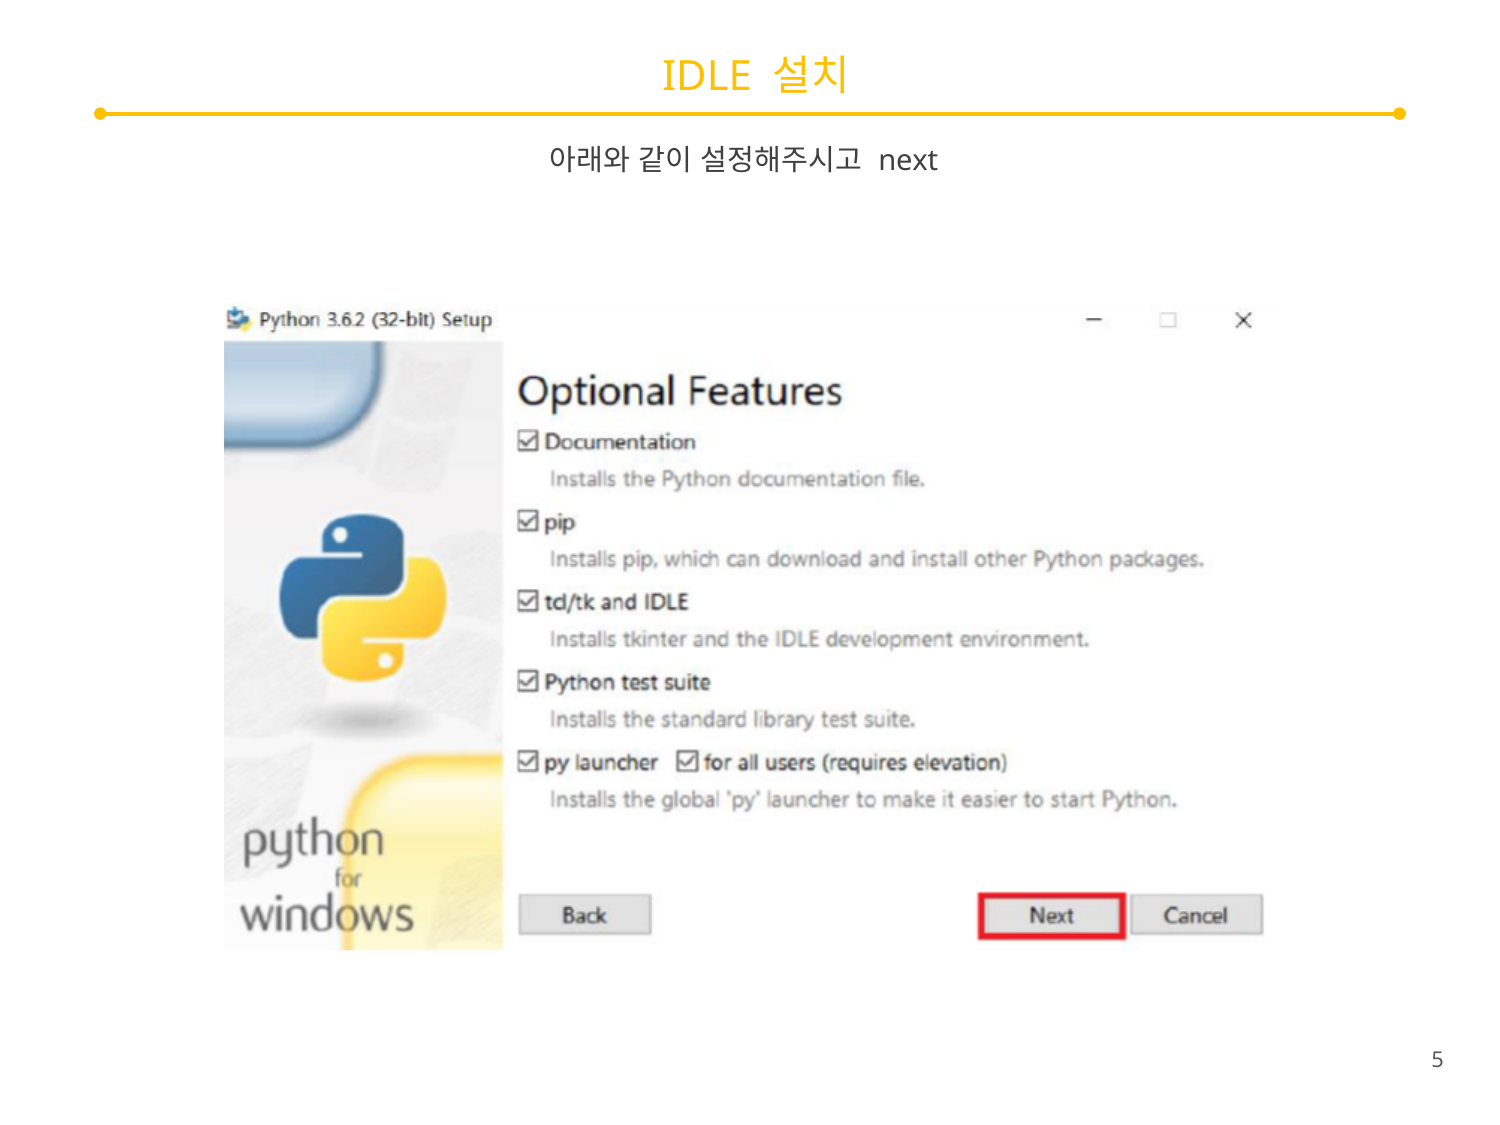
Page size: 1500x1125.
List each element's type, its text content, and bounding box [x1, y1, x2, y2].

title IDLE 설치 [123, 45, 1388, 102]
picture [224, 302, 1282, 952]
text_box 아래와 같이 설정해주시고 next [100, 133, 1388, 184]
